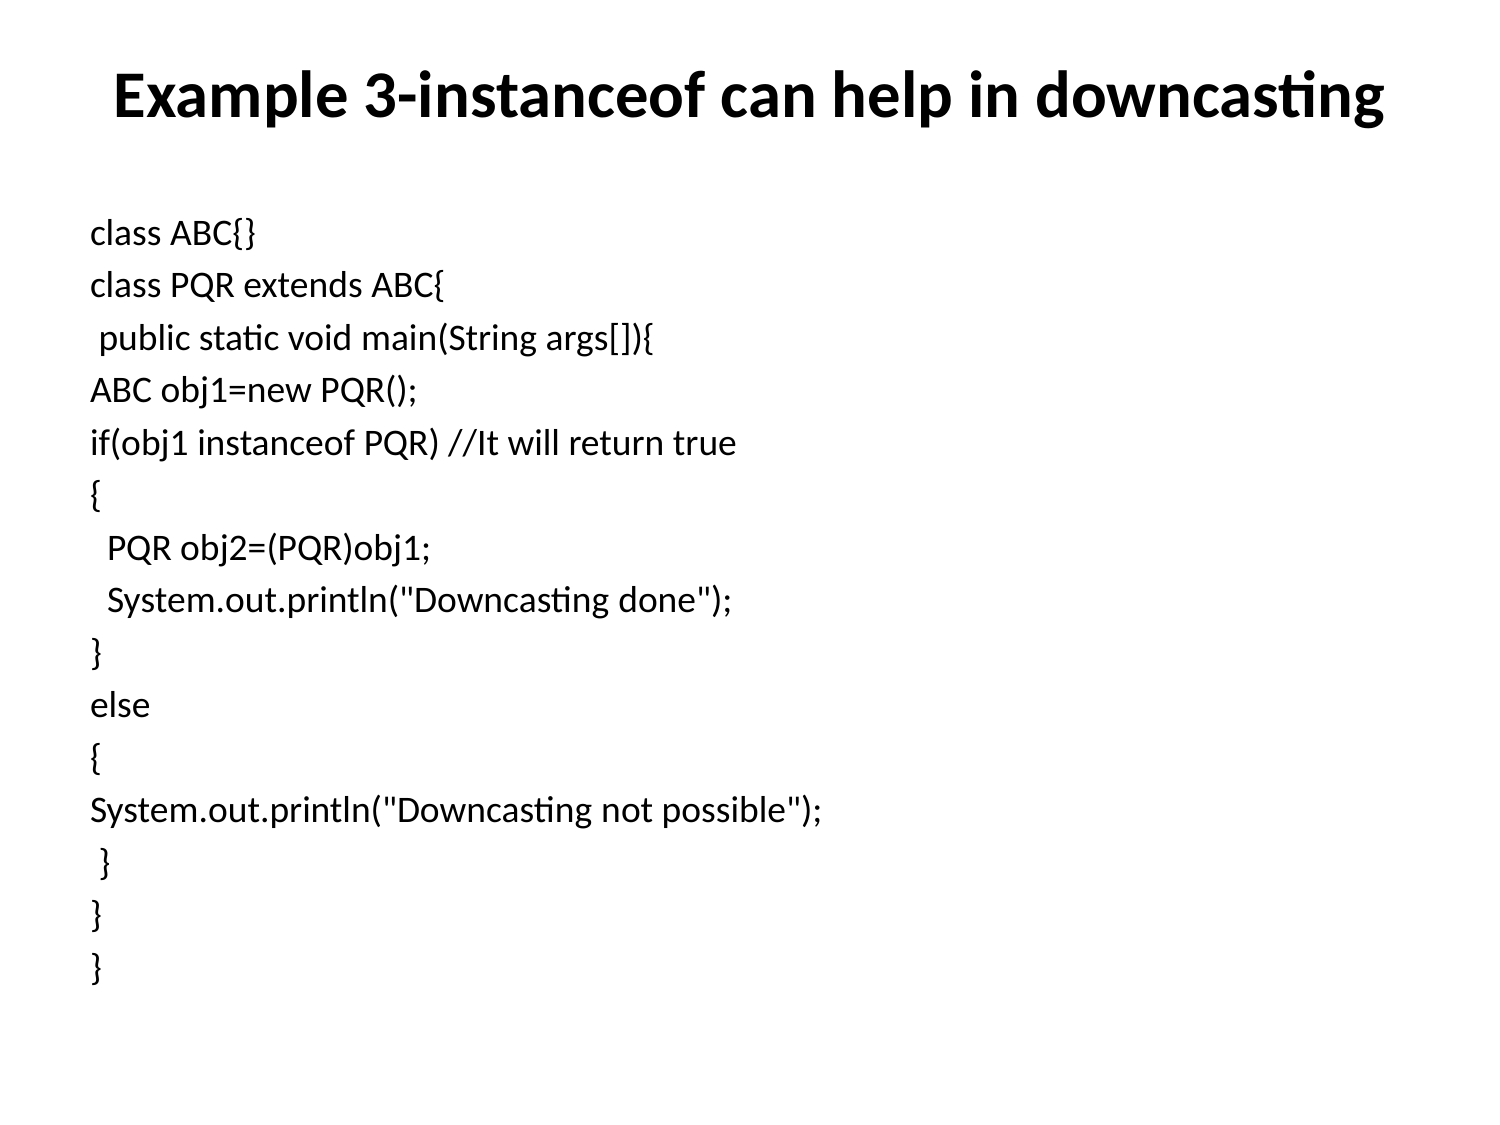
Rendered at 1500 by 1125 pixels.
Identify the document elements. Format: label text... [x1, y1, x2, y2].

list class ABC{} class PQR extends ABC{ public static void main(String args[]){ ABC obj1=new PQR(); if(obj1 instanceof PQR) //It will return true { PQR obj2=(PQR)obj1; System.out.println("Downcasting done"); } else { System.out.println("Downcasting not possible"); } } } [75, 200, 1425, 1025]
title Example 3-instanceof can help in downcasting [75, 45, 1425, 138]
